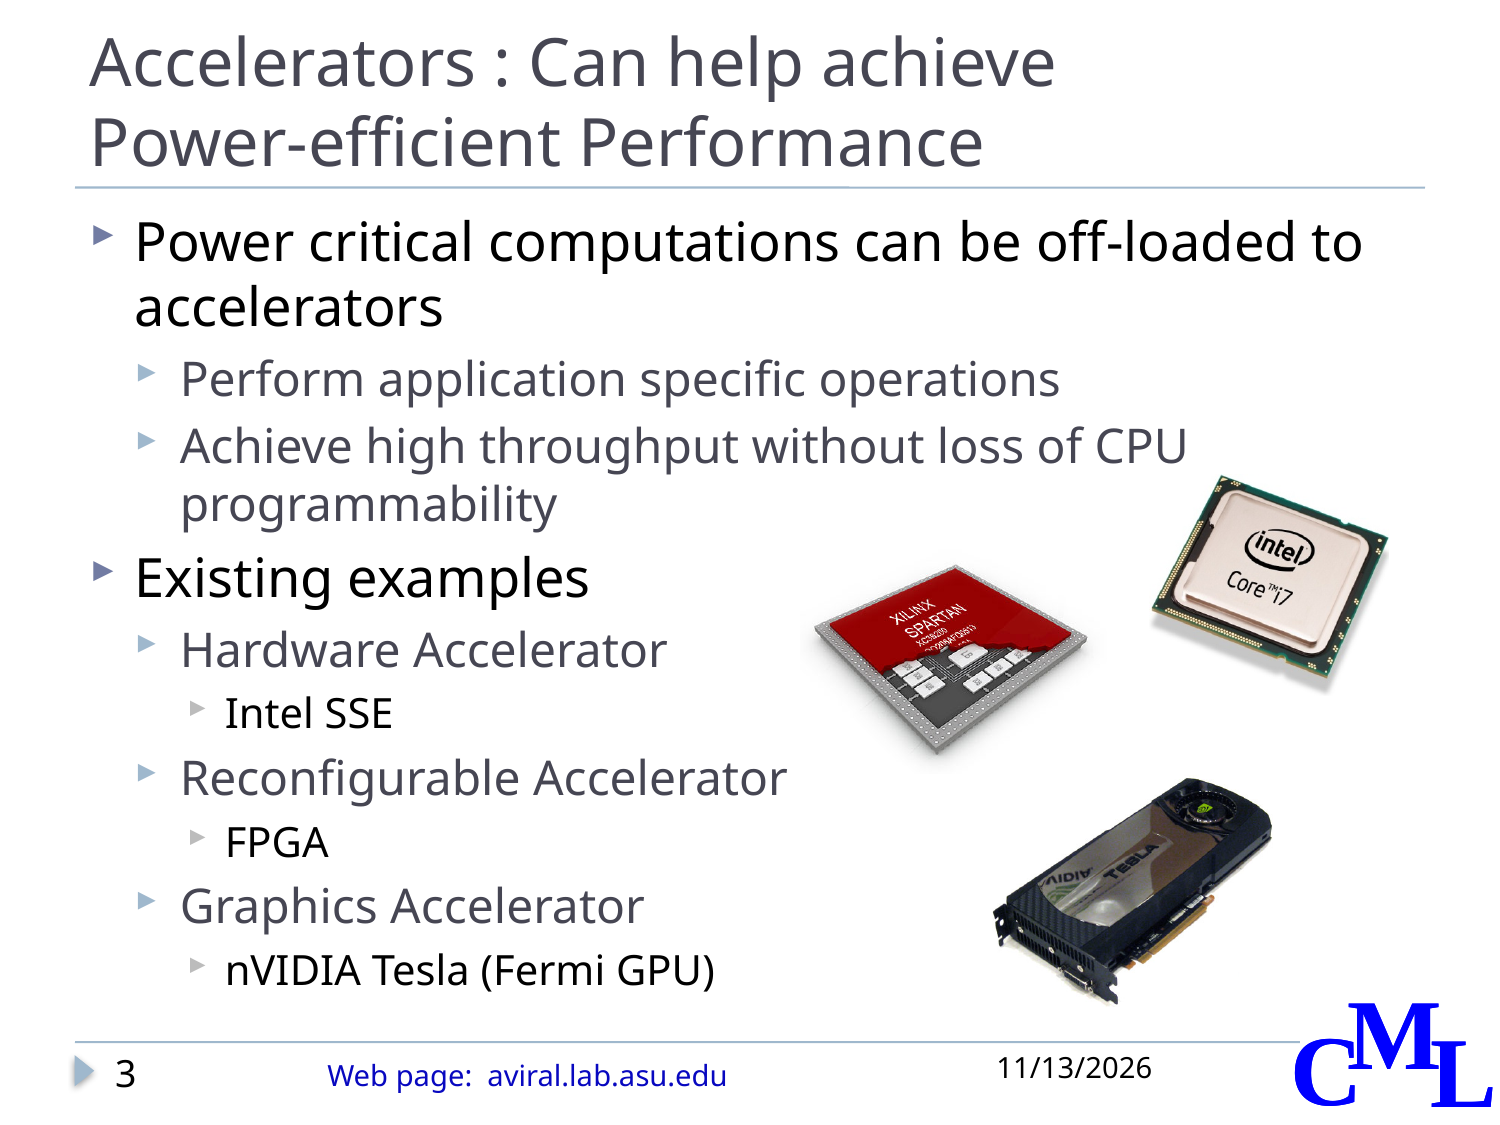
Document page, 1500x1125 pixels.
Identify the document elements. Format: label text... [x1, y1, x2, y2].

picture [1149, 474, 1389, 696]
list Power critical computations can be off-loaded to accelerators Perform application specific operations Achieve high throughput without loss of CPU programmability Existing examples Hardware Accelerator Intel SSE Reconfigurable Accelerator FPGA Graphics Accelerator nVIDIA Tesla (Fermi GPU) [75, 200, 1425, 1050]
picture [799, 549, 1301, 1008]
title Accelerators : Can help achieve Power-efficient Performance [75, 24, 1425, 188]
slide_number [887, 1042, 1262, 1103]
slide_number 3 [100, 1042, 313, 1103]
